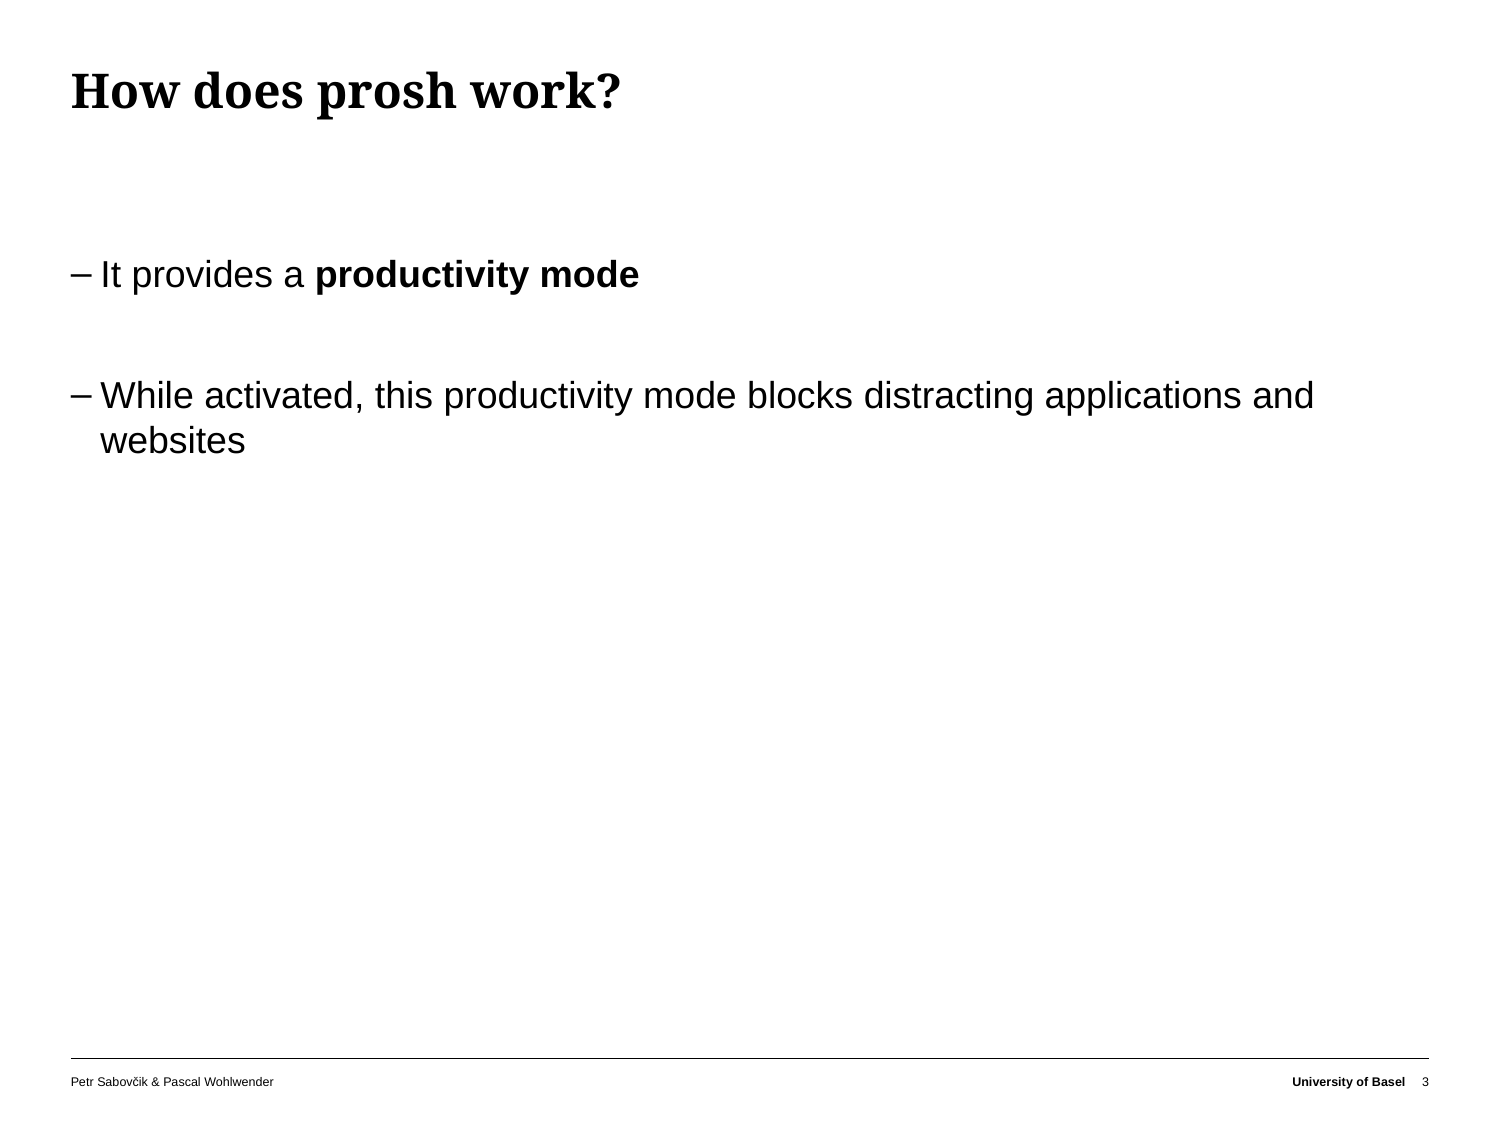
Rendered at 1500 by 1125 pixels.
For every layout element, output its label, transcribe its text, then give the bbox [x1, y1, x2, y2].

list It provides a productivity mode While activated, this productivity mode blocks distracting applications and websites [70, 249, 1430, 1024]
title How does prosh work? [70, 66, 1430, 191]
footer University of Basel [1092, 1070, 1405, 1100]
slide_number 3 [1405, 1070, 1430, 1100]
slide_number Petr Sabovčik & Pascal Wohlwender [70, 1070, 425, 1100]
